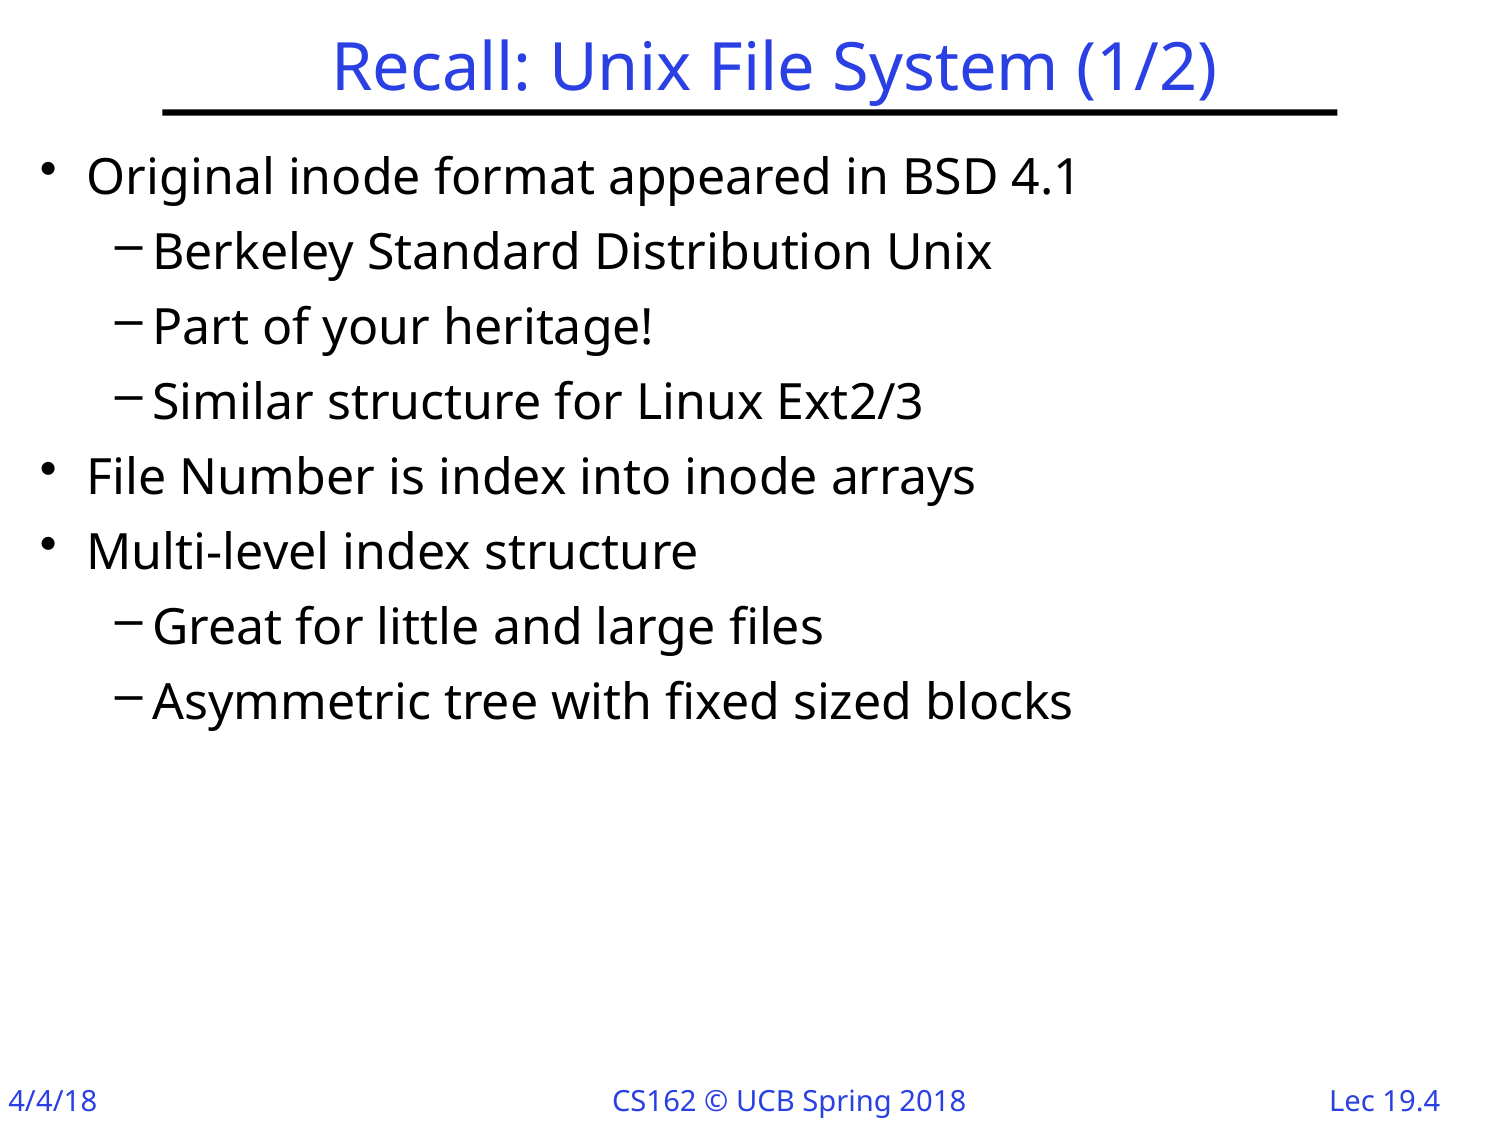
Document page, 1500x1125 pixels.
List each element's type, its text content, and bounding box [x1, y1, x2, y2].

title Recall: Unix File System (1/2) [50, 24, 1500, 113]
list Original inode format appeared in BSD 4.1 Berkeley Standard Distribution Unix Part of your heritage! Similar structure for Linux Ext2/3 File Number is index into inode arrays Multi-level index structure Great for little and large files Asymmetric tree with fixed sized blocks [24, 137, 1500, 1125]
